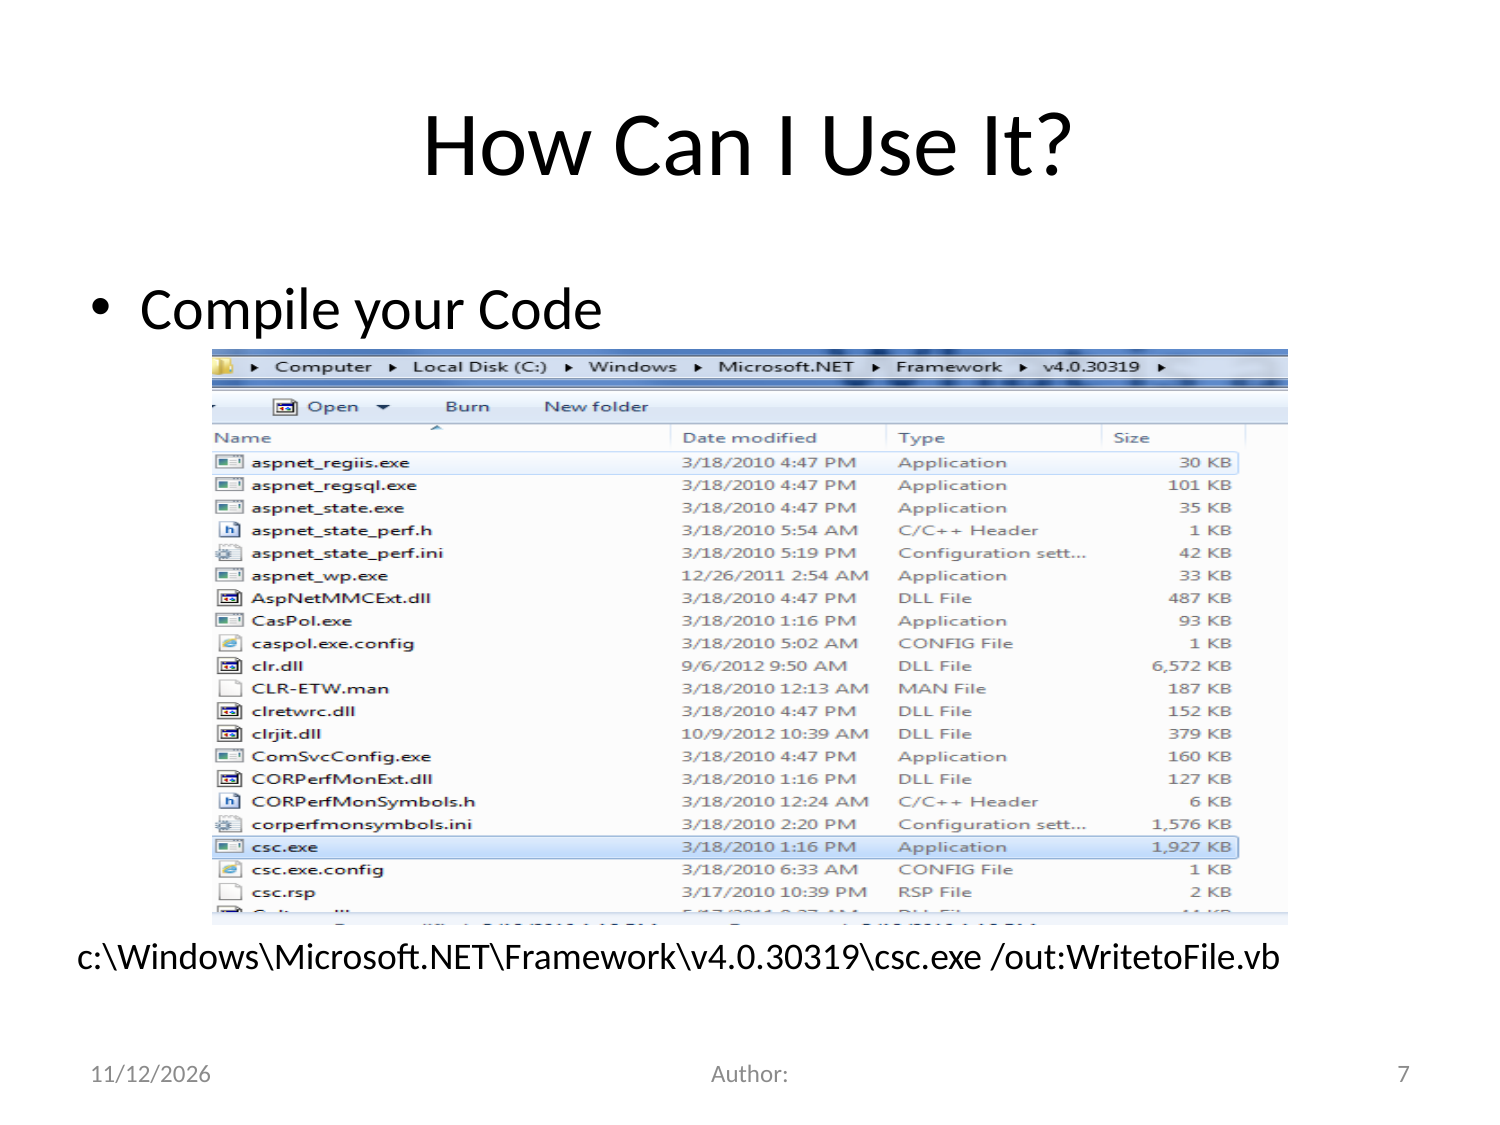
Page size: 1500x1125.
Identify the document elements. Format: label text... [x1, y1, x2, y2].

title How Can I Use It? [75, 45, 1425, 233]
list Compile your Code [75, 262, 1425, 350]
footer Author: [512, 1042, 988, 1103]
text_box c:\Windows\Microsoft.NET\Framework\v4.0.30319\csc.exe /out:WritetoFile.vb [62, 924, 1475, 985]
slide_number 7 [1074, 1042, 1425, 1103]
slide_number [75, 1042, 425, 1103]
picture [212, 349, 1288, 926]
